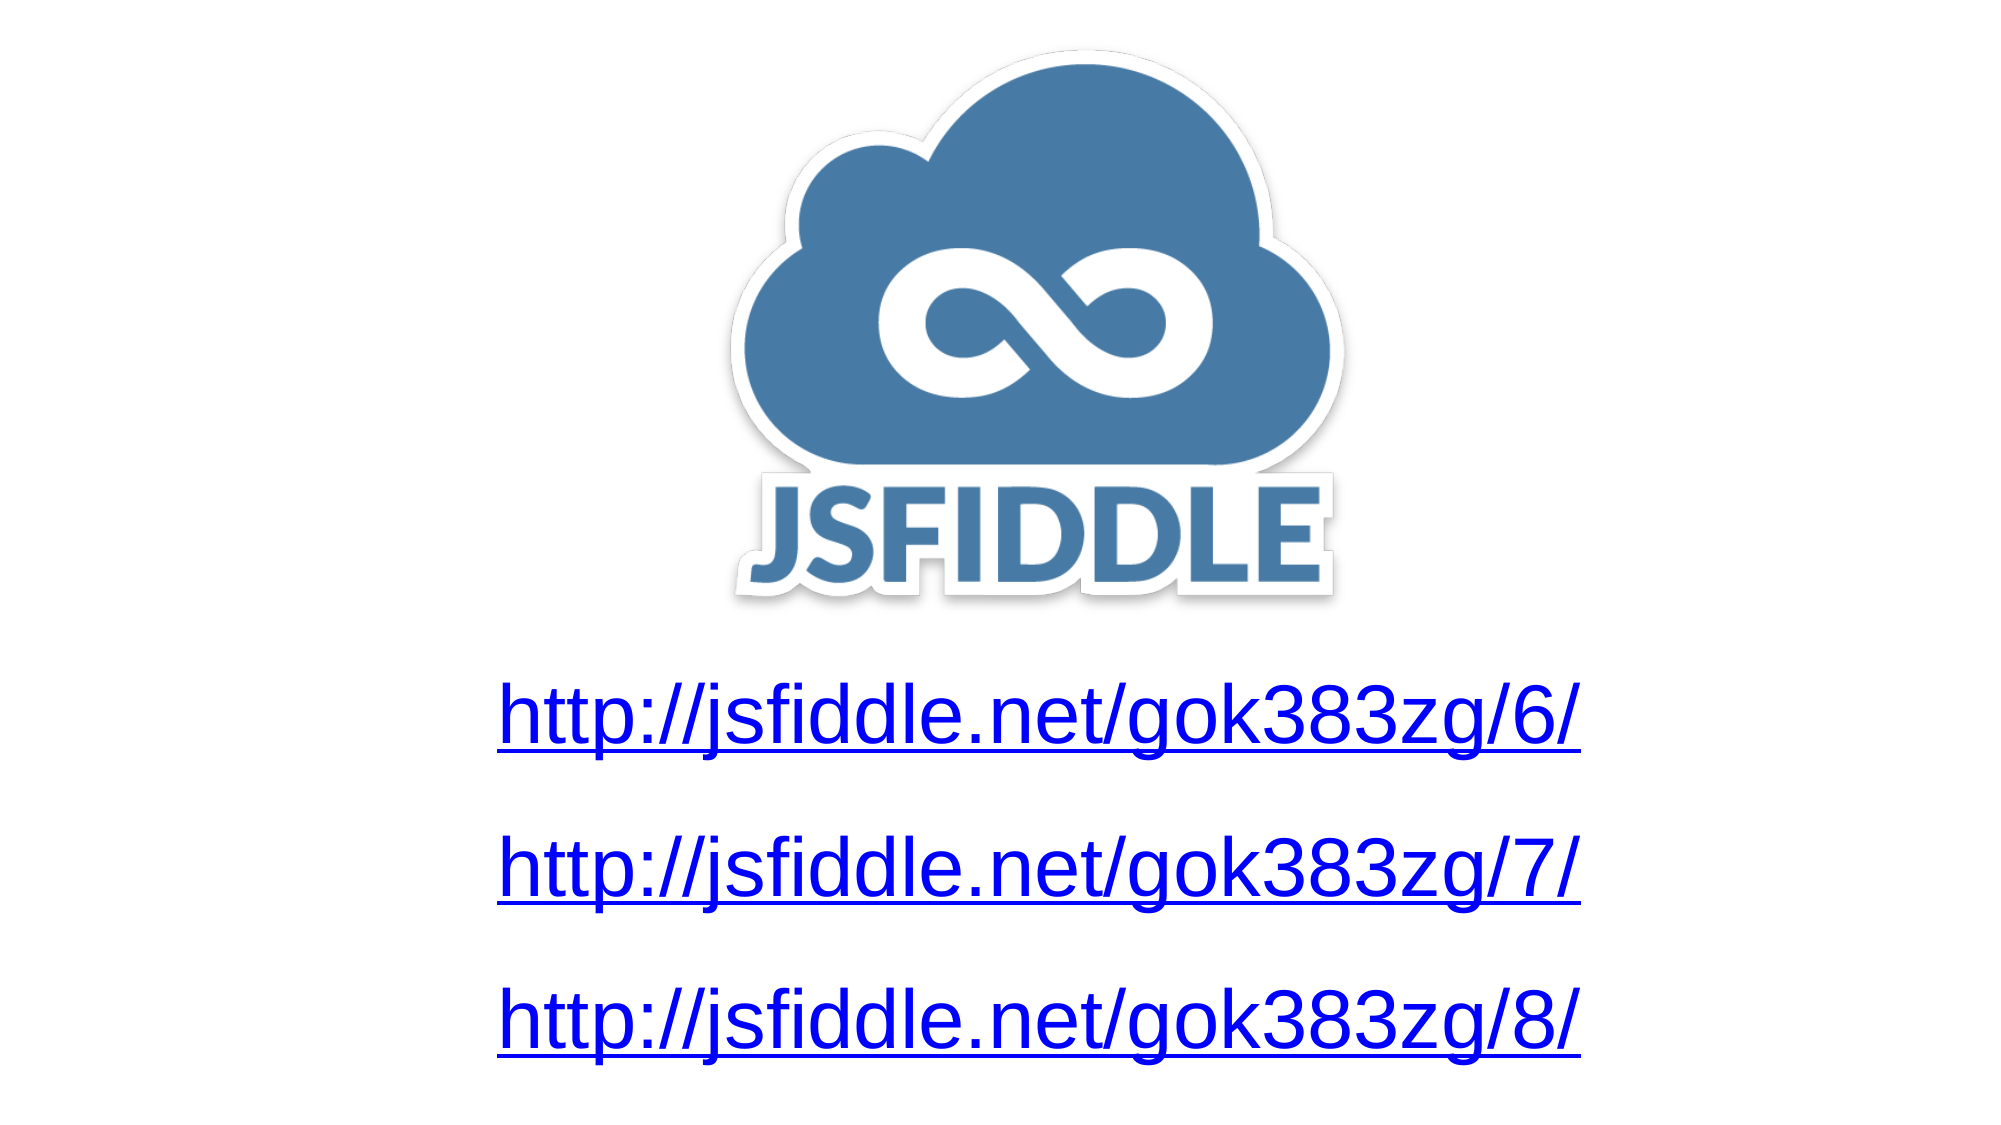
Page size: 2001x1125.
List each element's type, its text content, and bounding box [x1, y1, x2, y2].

text_box http://jsfiddle.net/gok383zg/6/ [482, 653, 1597, 783]
text_box http://jsfiddle.net/gok383zg/7/ [482, 805, 1597, 935]
text_box http://jsfiddle.net/gok383zg/8/ [482, 958, 1597, 1088]
picture [665, 0, 1414, 712]
